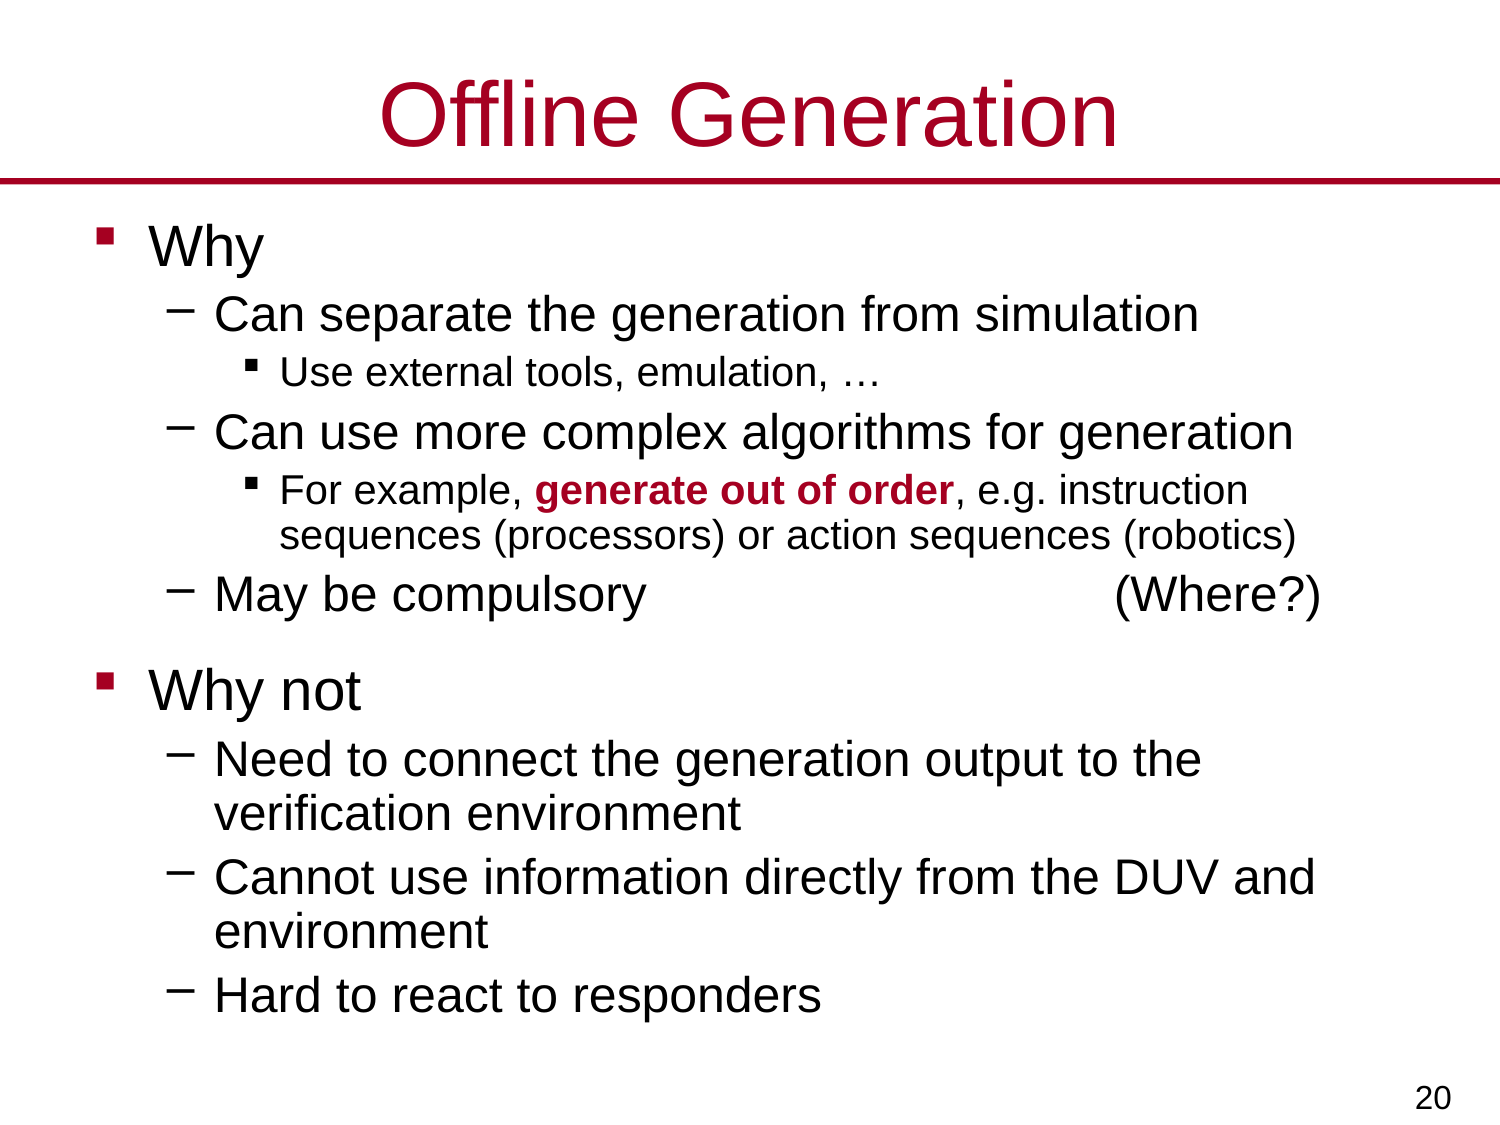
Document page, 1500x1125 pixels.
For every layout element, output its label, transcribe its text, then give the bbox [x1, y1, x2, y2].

title Offline Generation [0, 44, 1500, 175]
list Why Can separate the generation from simulation Use external tools, emulation, … Can use more complex algorithms for generation For example, generate out of order, e.g. instruction sequences (processors) or action sequences (robotics) May be compulsory (Where?) Why not Need to connect the generation output to the verification environment Cannot use information directly from the DUV and environment Hard to react to responders [76, 207, 1428, 1103]
